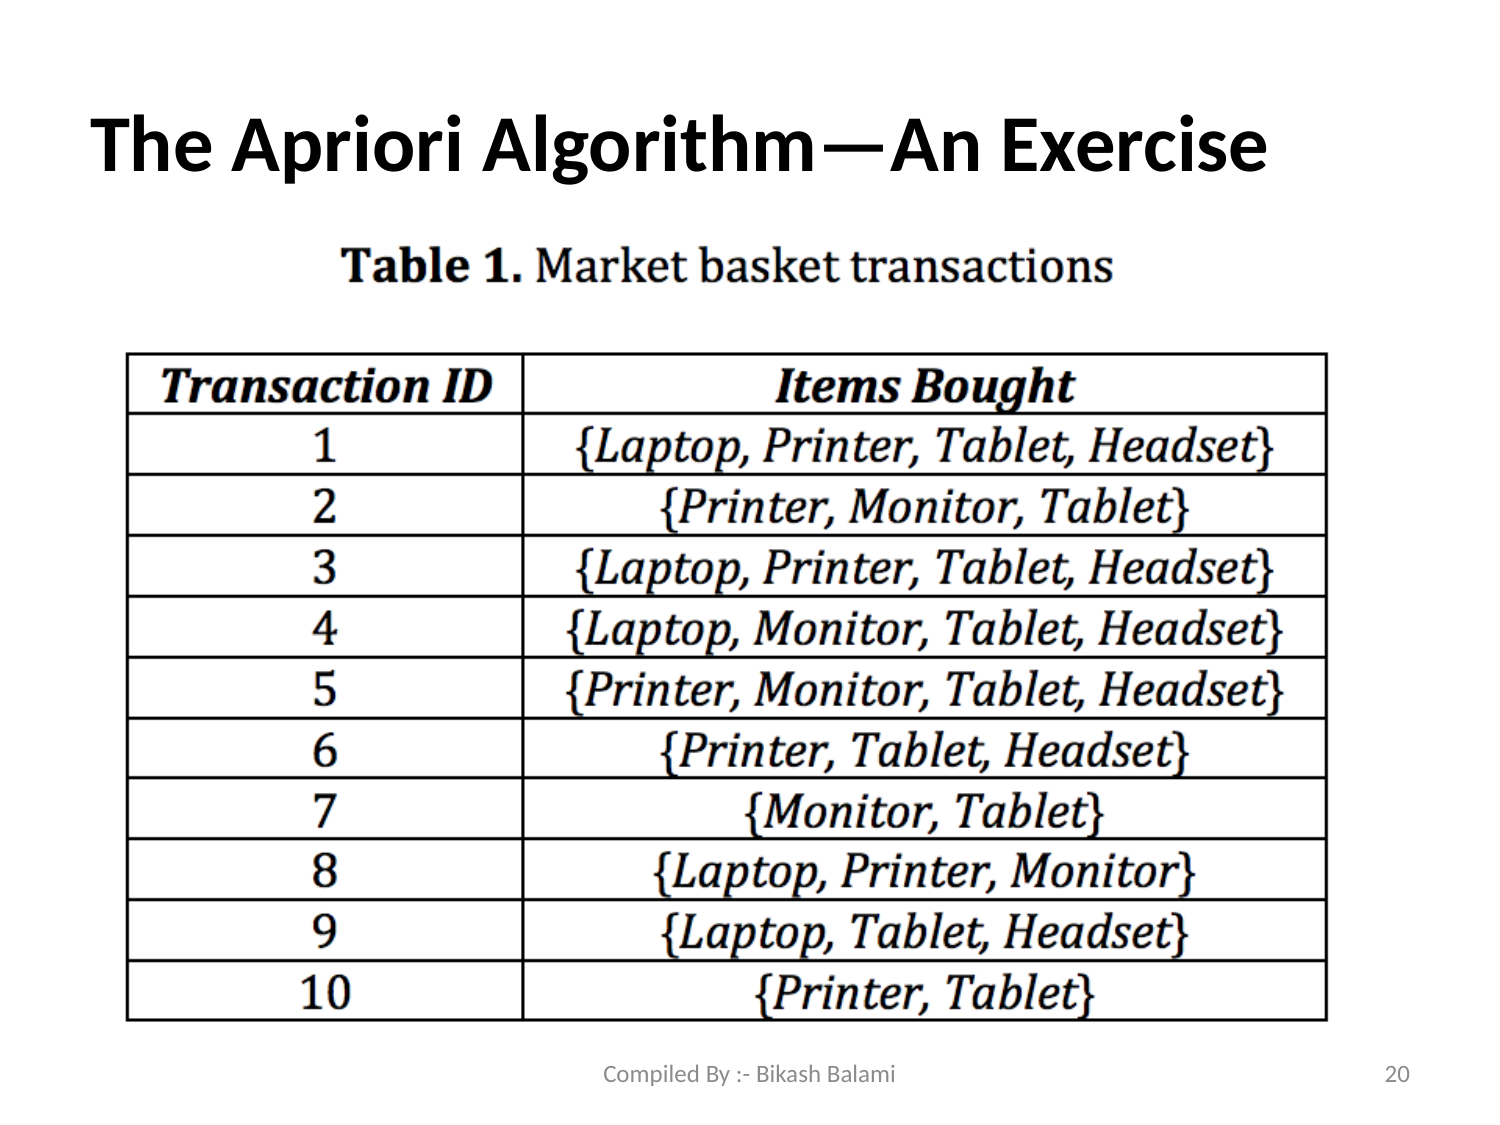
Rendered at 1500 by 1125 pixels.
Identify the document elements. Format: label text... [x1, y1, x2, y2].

slide_number 20 [1074, 1056, 1425, 1103]
footer Compiled By :- Bikash Balami [512, 1059, 988, 1103]
title The Apriori Algorithm—An Exercise [75, 45, 1425, 189]
picture [37, 187, 1423, 1051]
